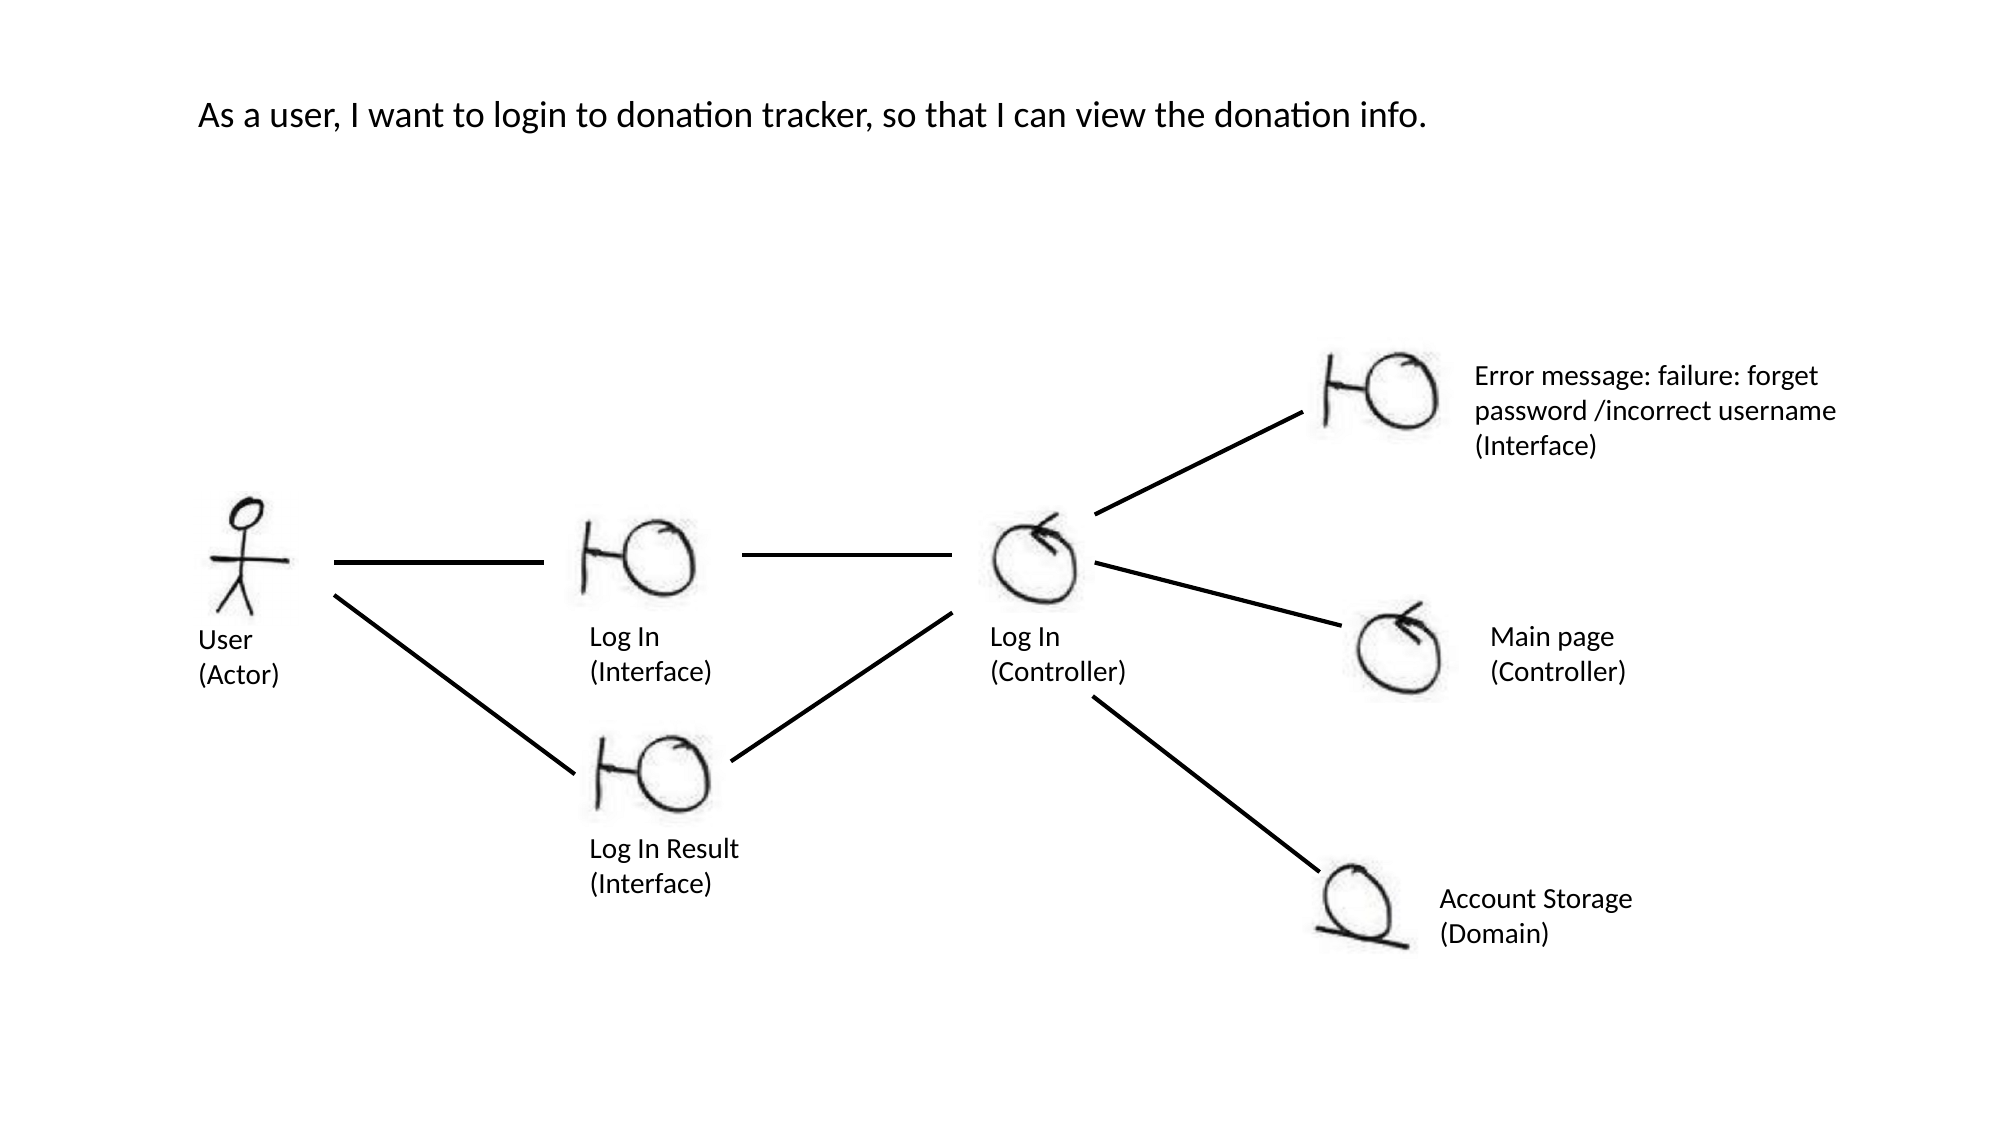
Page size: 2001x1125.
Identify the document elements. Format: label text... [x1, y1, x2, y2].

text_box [1094, 411, 1303, 515]
picture [574, 720, 726, 829]
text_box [334, 594, 575, 775]
picture [1302, 854, 1425, 960]
text_box Log In (Interface) [575, 610, 731, 695]
text_box Log In (Controller) [975, 610, 1148, 695]
picture [1302, 337, 1454, 446]
picture [560, 504, 711, 613]
text_box As a user, I want to login to donation tracker, so that I can view the donation info. [183, 82, 1558, 143]
text_box Account Storage (Domain) [1425, 872, 1675, 957]
picture [1341, 594, 1459, 703]
picture [977, 505, 1095, 613]
picture [193, 491, 299, 626]
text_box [1092, 695, 1320, 872]
text_box Main page (Controller) [1475, 610, 1648, 696]
text_box Log In Result (Interface) [574, 821, 757, 907]
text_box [730, 612, 953, 762]
text_box Error message: failure: forget password /incorrect username (Interface) [1459, 348, 1921, 469]
text_box User (Actor) [183, 612, 334, 698]
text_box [1094, 562, 1342, 626]
